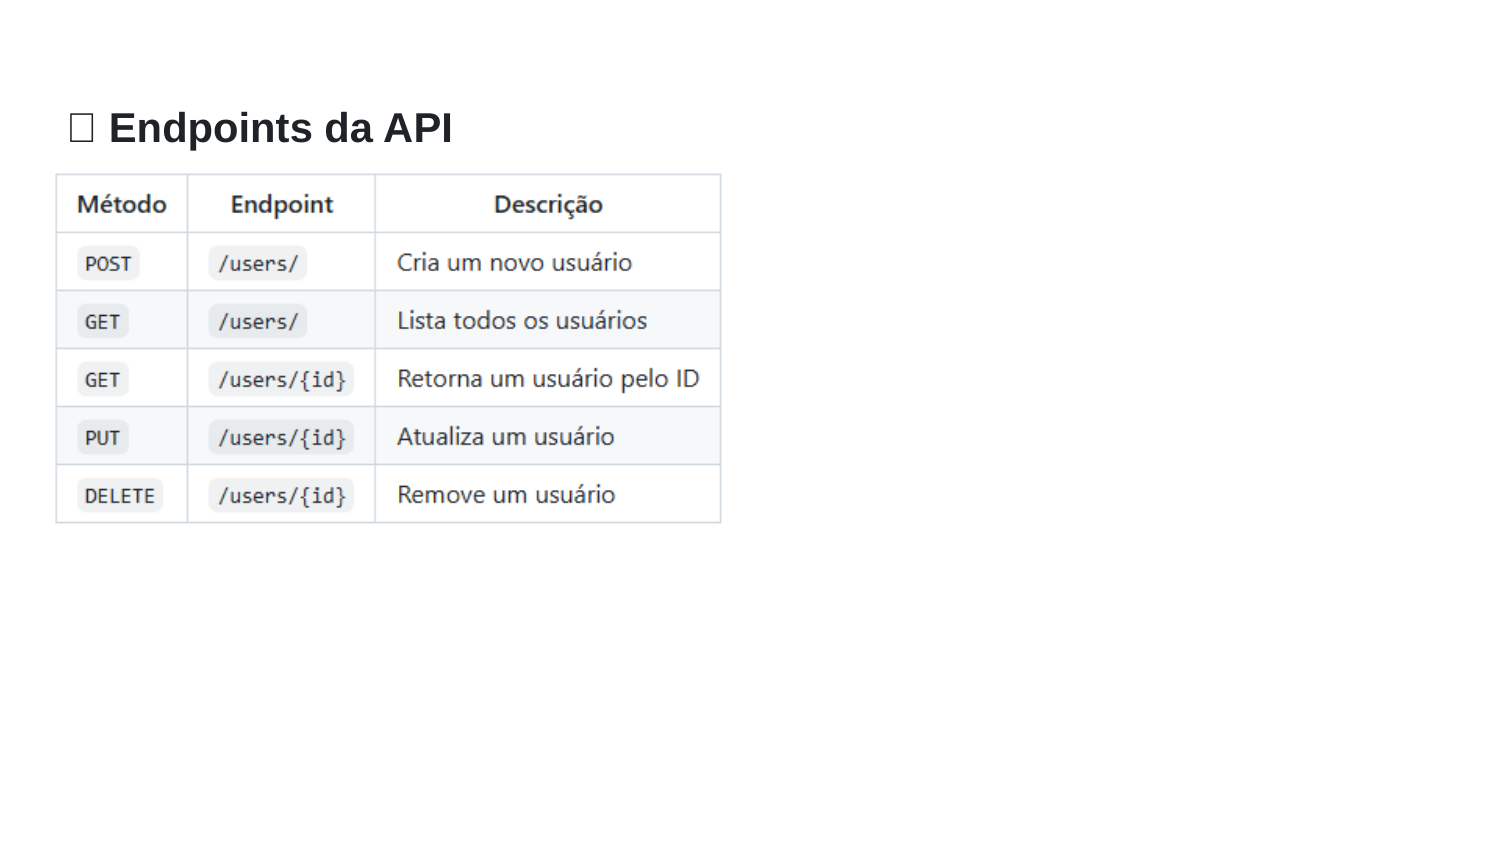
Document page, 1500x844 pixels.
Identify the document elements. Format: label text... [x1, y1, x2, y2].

title 📌 Endpoints da API [51, 72, 1449, 167]
picture [50, 166, 732, 533]
